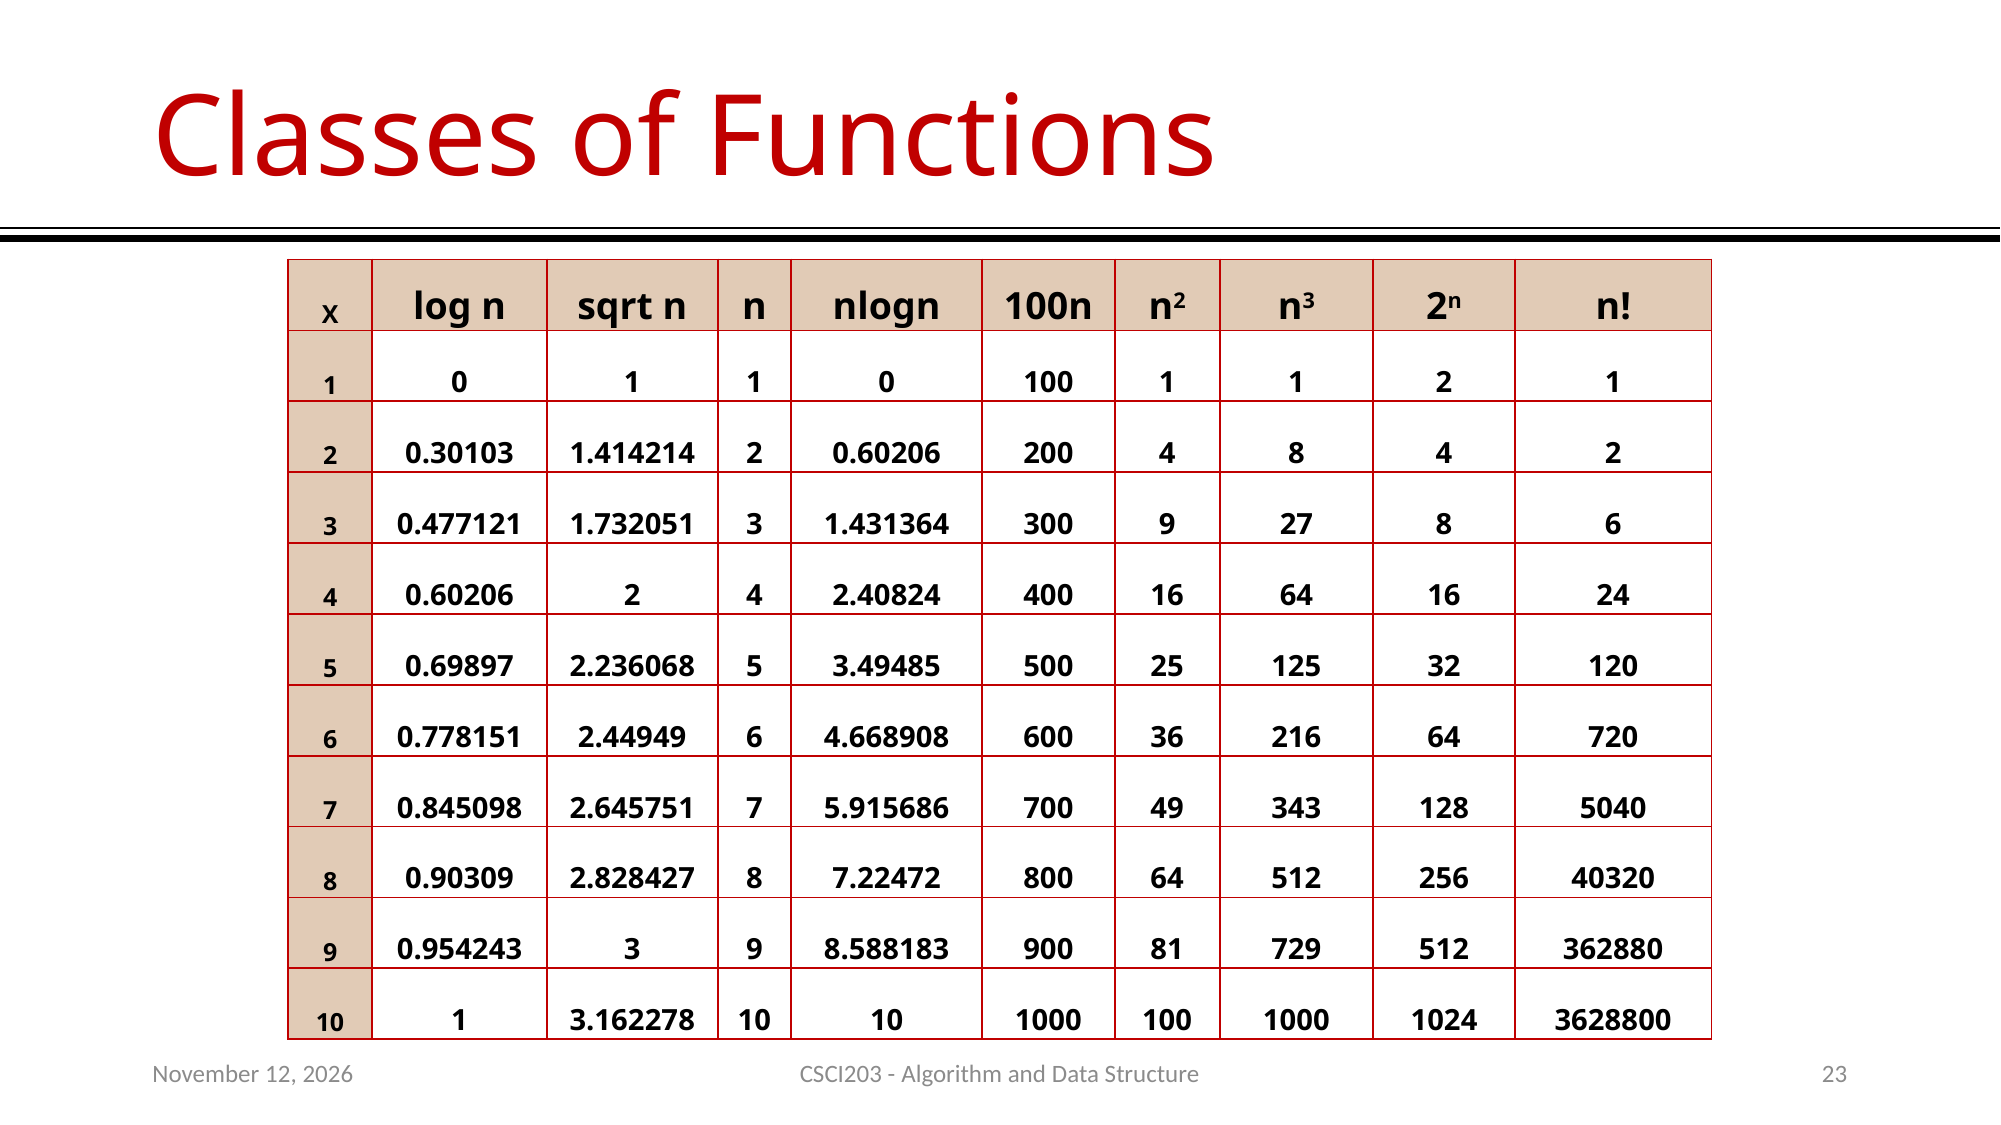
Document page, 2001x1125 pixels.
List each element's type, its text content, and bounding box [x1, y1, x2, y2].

table_cell 900 [983, 898, 1114, 967]
table_cell 1.732051 [548, 473, 717, 542]
table_cell 6 [289, 686, 371, 755]
table_cell 512 [1221, 827, 1372, 897]
table_header n2 [1116, 260, 1219, 330]
table_cell 40320 [1516, 827, 1711, 897]
table_cell 1000 [983, 969, 1114, 1038]
table_cell 1 [373, 969, 546, 1038]
table_cell 3 [548, 898, 717, 967]
table_cell 729 [1221, 898, 1372, 967]
table_cell 125 [1221, 615, 1372, 684]
table_cell 8 [719, 827, 790, 897]
slide_number 23 [1412, 1042, 1863, 1103]
table_cell 1 [1516, 331, 1711, 400]
table_cell 0 [373, 331, 546, 400]
table_cell 36 [1116, 686, 1219, 755]
table_cell 81 [1116, 898, 1219, 967]
table_cell 1.431364 [792, 473, 981, 542]
table_cell 2 [1516, 402, 1711, 471]
table_cell 2 [289, 402, 371, 471]
table_header nlogn [792, 260, 981, 330]
table_cell 6 [719, 686, 790, 755]
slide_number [137, 1042, 588, 1103]
footer CSCI203 - Algorithm and Data Structure [662, 1042, 1338, 1103]
table_cell 0.60206 [373, 544, 546, 613]
table_cell 6 [1516, 473, 1711, 542]
table_cell 7 [289, 757, 371, 826]
table_header 2n [1374, 260, 1514, 330]
table_cell 0.845098 [373, 757, 546, 826]
table_cell 0.477121 [373, 473, 546, 542]
table_cell 2 [719, 402, 790, 471]
table_header X [289, 260, 371, 330]
table_header n [719, 260, 790, 330]
table_cell 49 [1116, 757, 1219, 826]
table_cell 1 [1221, 331, 1372, 400]
table_cell 1 [548, 331, 717, 400]
table_cell 9 [289, 898, 371, 967]
table_cell 256 [1374, 827, 1514, 897]
table_cell 32 [1374, 615, 1514, 684]
table_cell 3.162278 [548, 969, 717, 1038]
table_cell 300 [983, 473, 1114, 542]
table_cell 25 [1116, 615, 1219, 684]
table_cell 4 [289, 544, 371, 613]
table_cell 1.414214 [548, 402, 717, 471]
table_cell 0.60206 [792, 402, 981, 471]
table_cell 10 [719, 969, 790, 1038]
table_cell 3628800 [1516, 969, 1711, 1038]
table_cell 720 [1516, 686, 1711, 755]
table_cell 400 [983, 544, 1114, 613]
table_cell 216 [1221, 686, 1372, 755]
table_cell 200 [983, 402, 1114, 471]
table_cell 100 [1116, 969, 1219, 1038]
table_cell 2.645751 [548, 757, 717, 826]
table_cell 700 [983, 757, 1114, 826]
table_cell 8 [289, 827, 371, 897]
table_cell 2 [548, 544, 717, 613]
table_cell 4.668908 [792, 686, 981, 755]
table_header log n [373, 260, 546, 330]
table_cell 1 [719, 331, 790, 400]
table_cell 0.778151 [373, 686, 546, 755]
table_cell 5040 [1516, 757, 1711, 826]
table_cell 7 [719, 757, 790, 826]
table_header n3 [1221, 260, 1372, 330]
table_cell 8 [1221, 402, 1372, 471]
table_cell 1 [1116, 331, 1219, 400]
table_cell 16 [1374, 544, 1514, 613]
table_cell 0.30103 [373, 402, 546, 471]
table_cell 7.22472 [792, 827, 981, 897]
table_cell 100 [983, 331, 1114, 400]
table_cell 8 [1374, 473, 1514, 542]
table_cell 2 [1374, 331, 1514, 400]
table_cell 4 [1116, 402, 1219, 471]
table_cell 128 [1374, 757, 1514, 826]
table_cell 2.828427 [548, 827, 717, 897]
table_header n! [1516, 260, 1711, 330]
table_cell 10 [792, 969, 981, 1038]
table_cell 9 [719, 898, 790, 967]
table_cell 3.49485 [792, 615, 981, 684]
table_cell 2.236068 [548, 615, 717, 684]
table_cell 64 [1221, 544, 1372, 613]
table_cell 4 [1374, 402, 1514, 471]
table_cell 16 [1116, 544, 1219, 613]
table_cell 3 [289, 473, 371, 542]
table_cell 8.588183 [792, 898, 981, 967]
table_header sqrt n [548, 260, 717, 330]
table_cell 64 [1116, 827, 1219, 897]
table_cell 4 [719, 544, 790, 613]
table_cell 5.915686 [792, 757, 981, 826]
table_cell 600 [983, 686, 1114, 755]
table_cell 1000 [1221, 969, 1372, 1038]
table_cell 64 [1374, 686, 1514, 755]
table_cell 1 [289, 331, 371, 400]
table_cell 27 [1221, 473, 1372, 542]
table_cell 362880 [1516, 898, 1711, 967]
table_cell 5 [289, 615, 371, 684]
table_cell 500 [983, 615, 1114, 684]
table_cell 2.44949 [548, 686, 717, 755]
table_cell 24 [1516, 544, 1711, 613]
title Classes of Functions [137, 59, 1863, 218]
table_cell 120 [1516, 615, 1711, 684]
table_cell 2.40824 [792, 544, 981, 613]
table_cell 10 [289, 969, 371, 1038]
table_cell 0 [792, 331, 981, 400]
table_cell 0.954243 [373, 898, 546, 967]
table_cell 512 [1374, 898, 1514, 967]
table_cell 3 [719, 473, 790, 542]
table_cell 5 [719, 615, 790, 684]
table_cell 0.69897 [373, 615, 546, 684]
table_header 100n [983, 260, 1114, 330]
table_cell 9 [1116, 473, 1219, 542]
table_cell 1024 [1374, 969, 1514, 1038]
table_cell 343 [1221, 757, 1372, 826]
table_cell 800 [983, 827, 1114, 897]
table_cell 0.90309 [373, 827, 546, 897]
